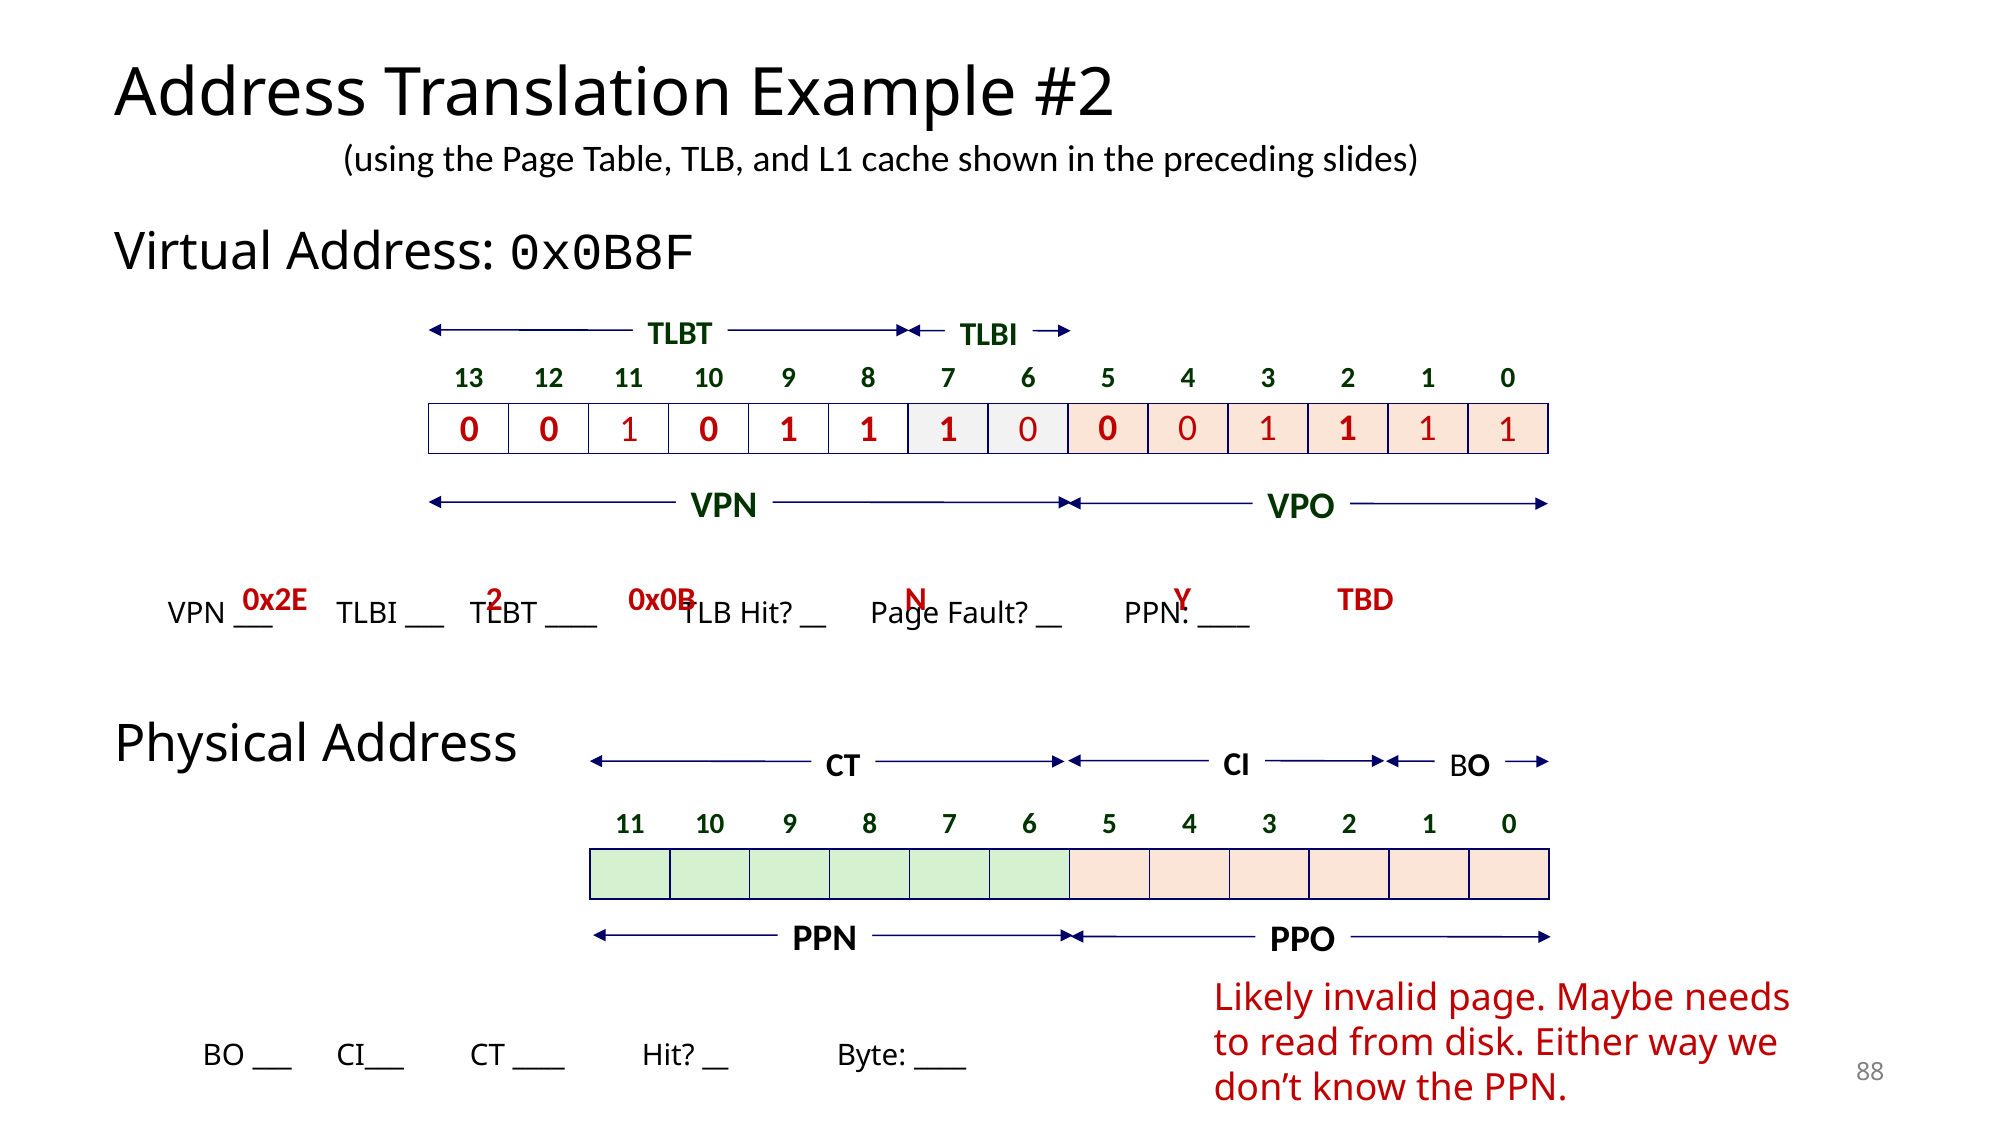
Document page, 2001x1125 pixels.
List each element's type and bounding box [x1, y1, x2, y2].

text_box [327, 126, 1436, 187]
text_box [235, 574, 316, 625]
text_box [897, 574, 935, 625]
text_box [589, 798, 1550, 899]
slide_number [1749, 1042, 1900, 1103]
text_box [1166, 574, 1199, 625]
text_box [1329, 574, 1402, 625]
text_box [428, 478, 1548, 535]
text_box [1068, 740, 1549, 792]
text_box [428, 309, 1548, 457]
text_box [478, 574, 511, 625]
text_box [593, 911, 1840, 1116]
text_box [620, 574, 704, 625]
title [99, 37, 1900, 150]
list [99, 226, 1900, 1088]
text_box [589, 740, 1065, 792]
